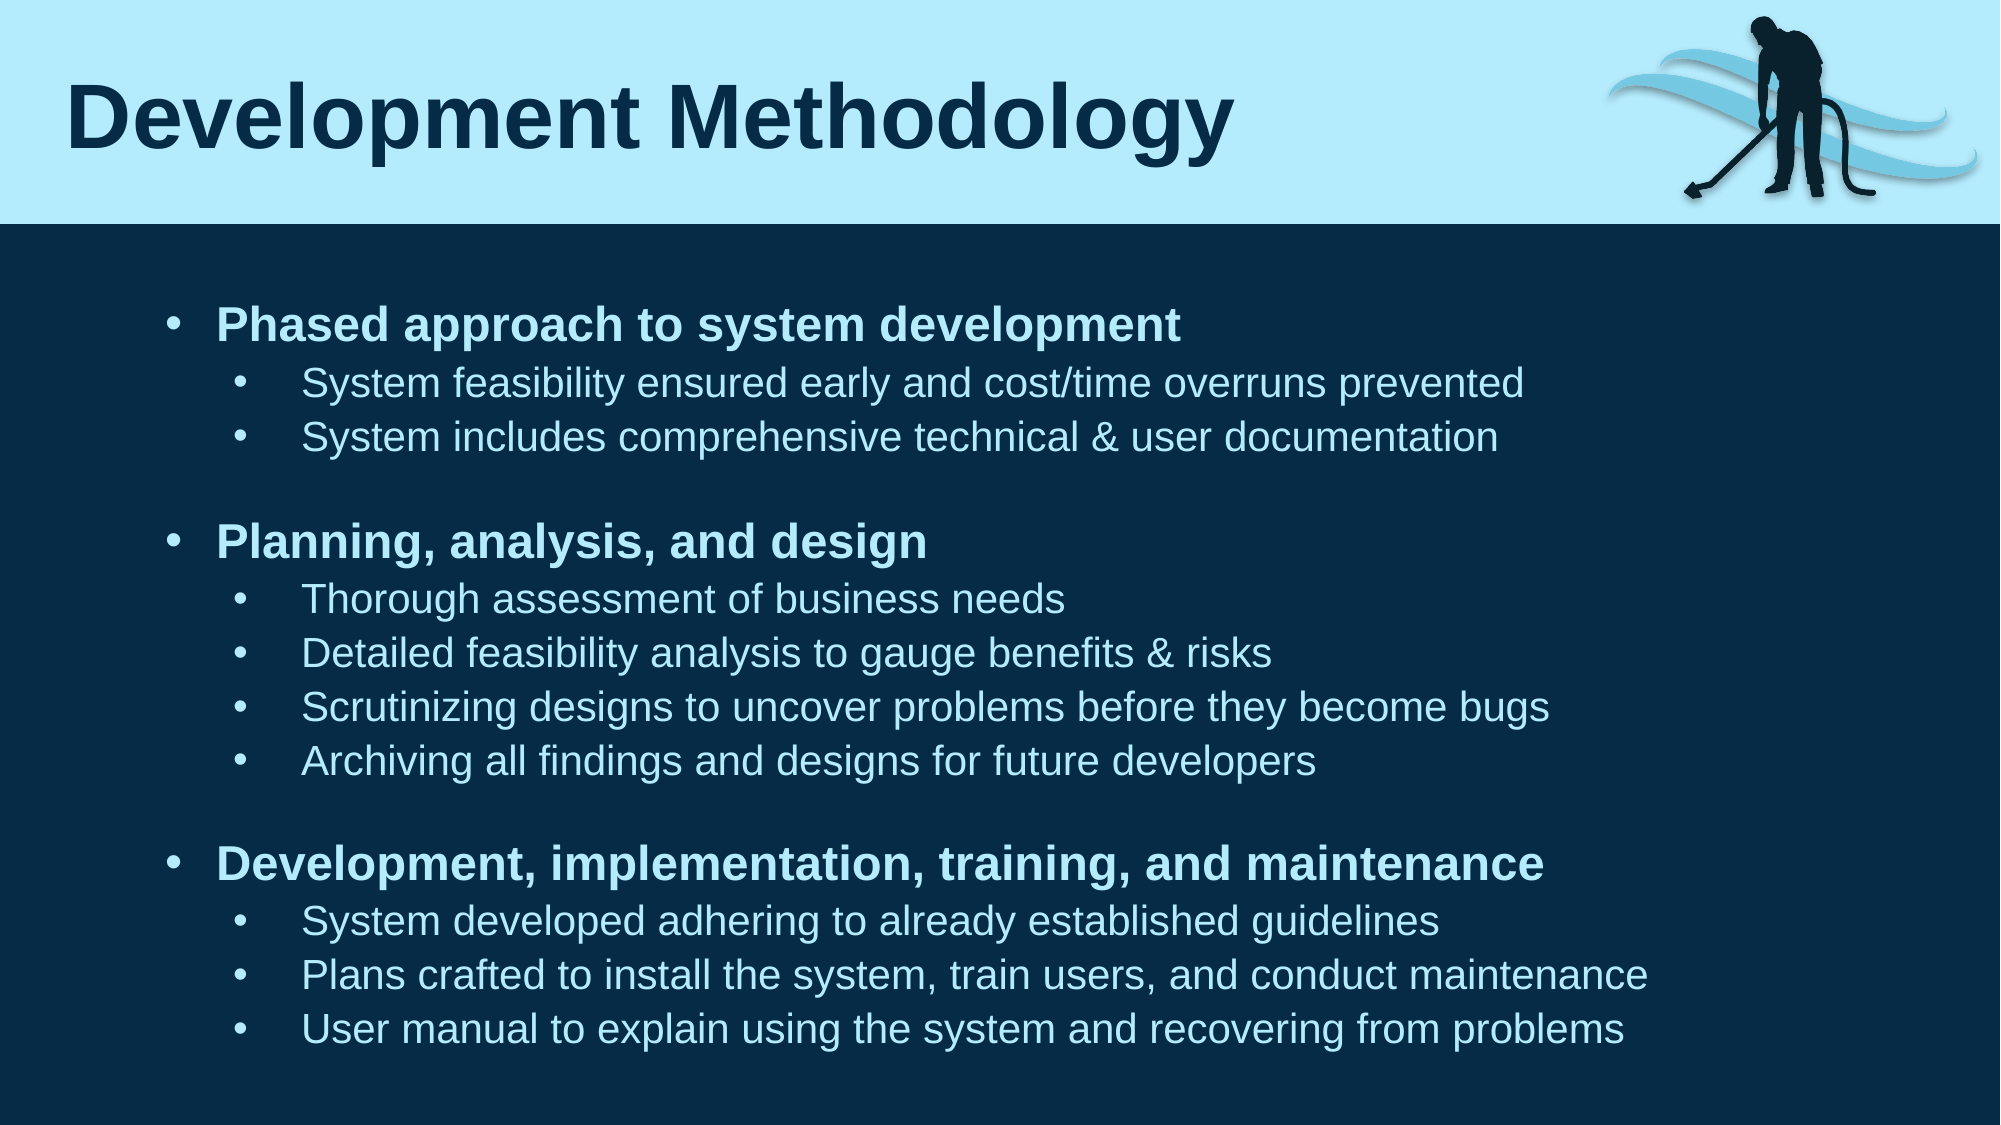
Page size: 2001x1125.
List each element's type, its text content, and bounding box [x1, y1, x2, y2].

text_box Development Methodology [0, 0, 2000, 225]
text_box Phased approach to system development System feasibility ensured early and cost/time overruns prevented System includes comprehensive technical & user documentation Planning, analysis, and design Thorough assessment of business needs Detailed feasibility analysis to gauge benefits & risks Scrutinizing designs to uncover problems before they become bugs Archiving all findings and designs for future developers Development, implementation, training, and maintenance System developed adhering to already established guidelines Plans crafted to install the system, train users, and conduct maintenance User manual to explain using the system and recovering from problems [149, 292, 1843, 1066]
picture [1606, 15, 1978, 200]
